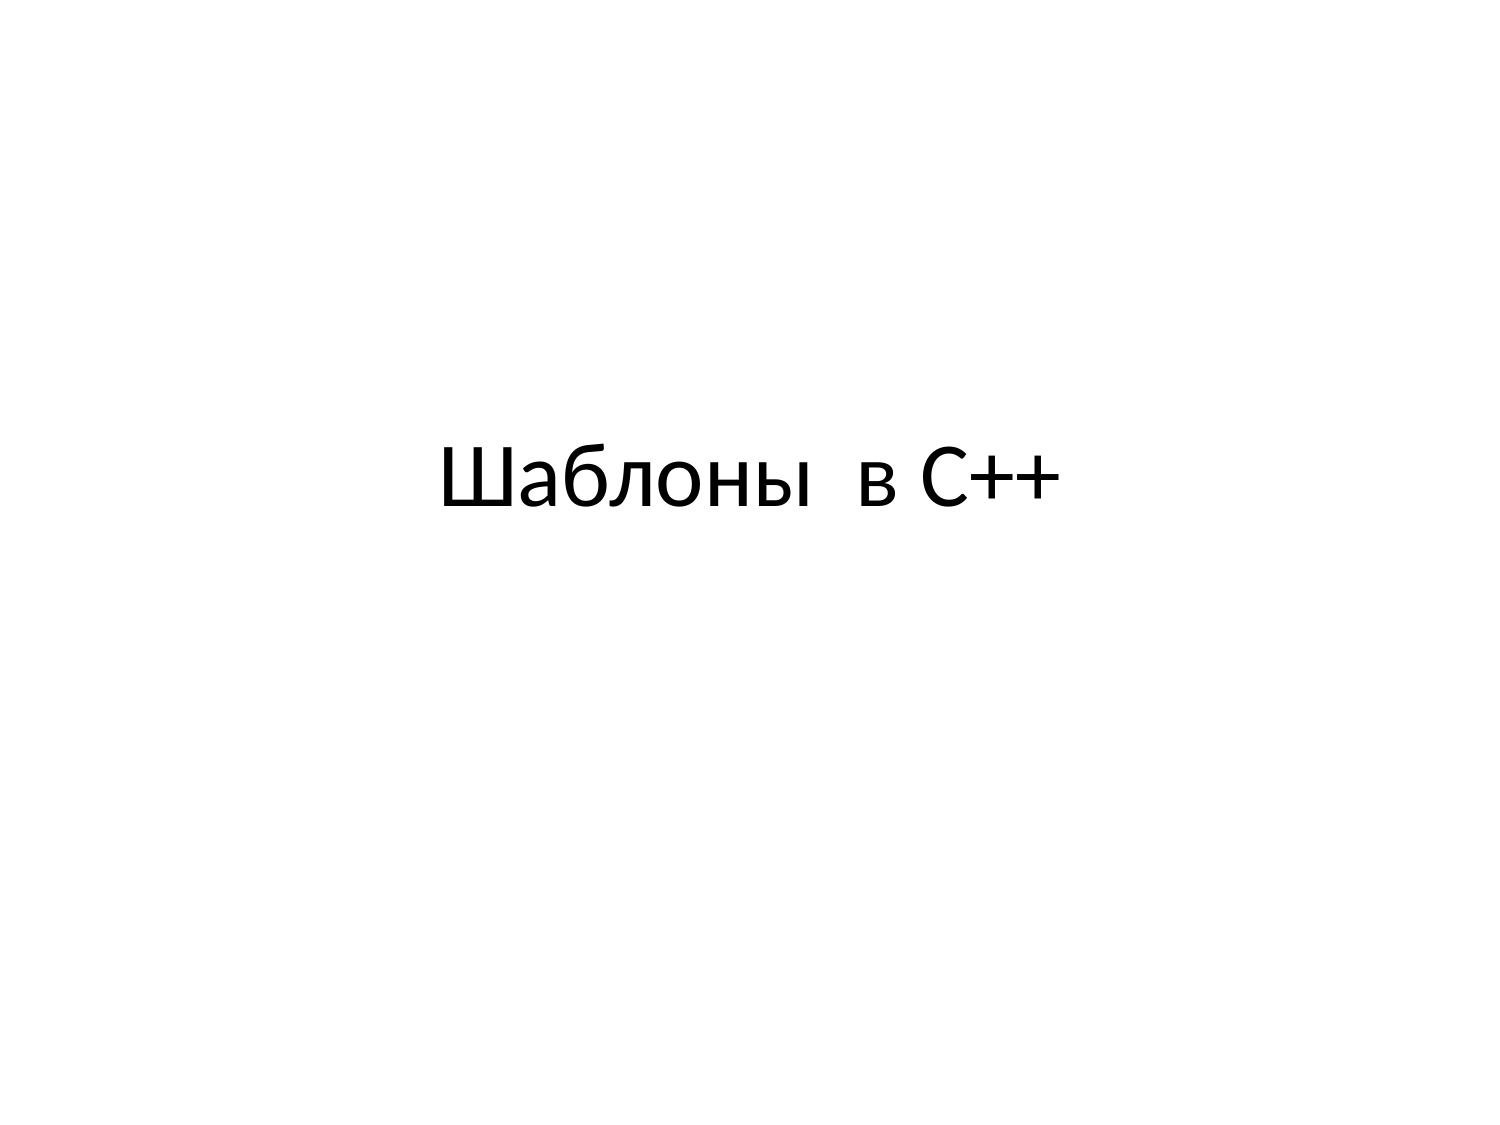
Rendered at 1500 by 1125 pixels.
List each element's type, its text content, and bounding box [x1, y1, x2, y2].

title Шаблоны в С++ [112, 349, 1388, 591]
